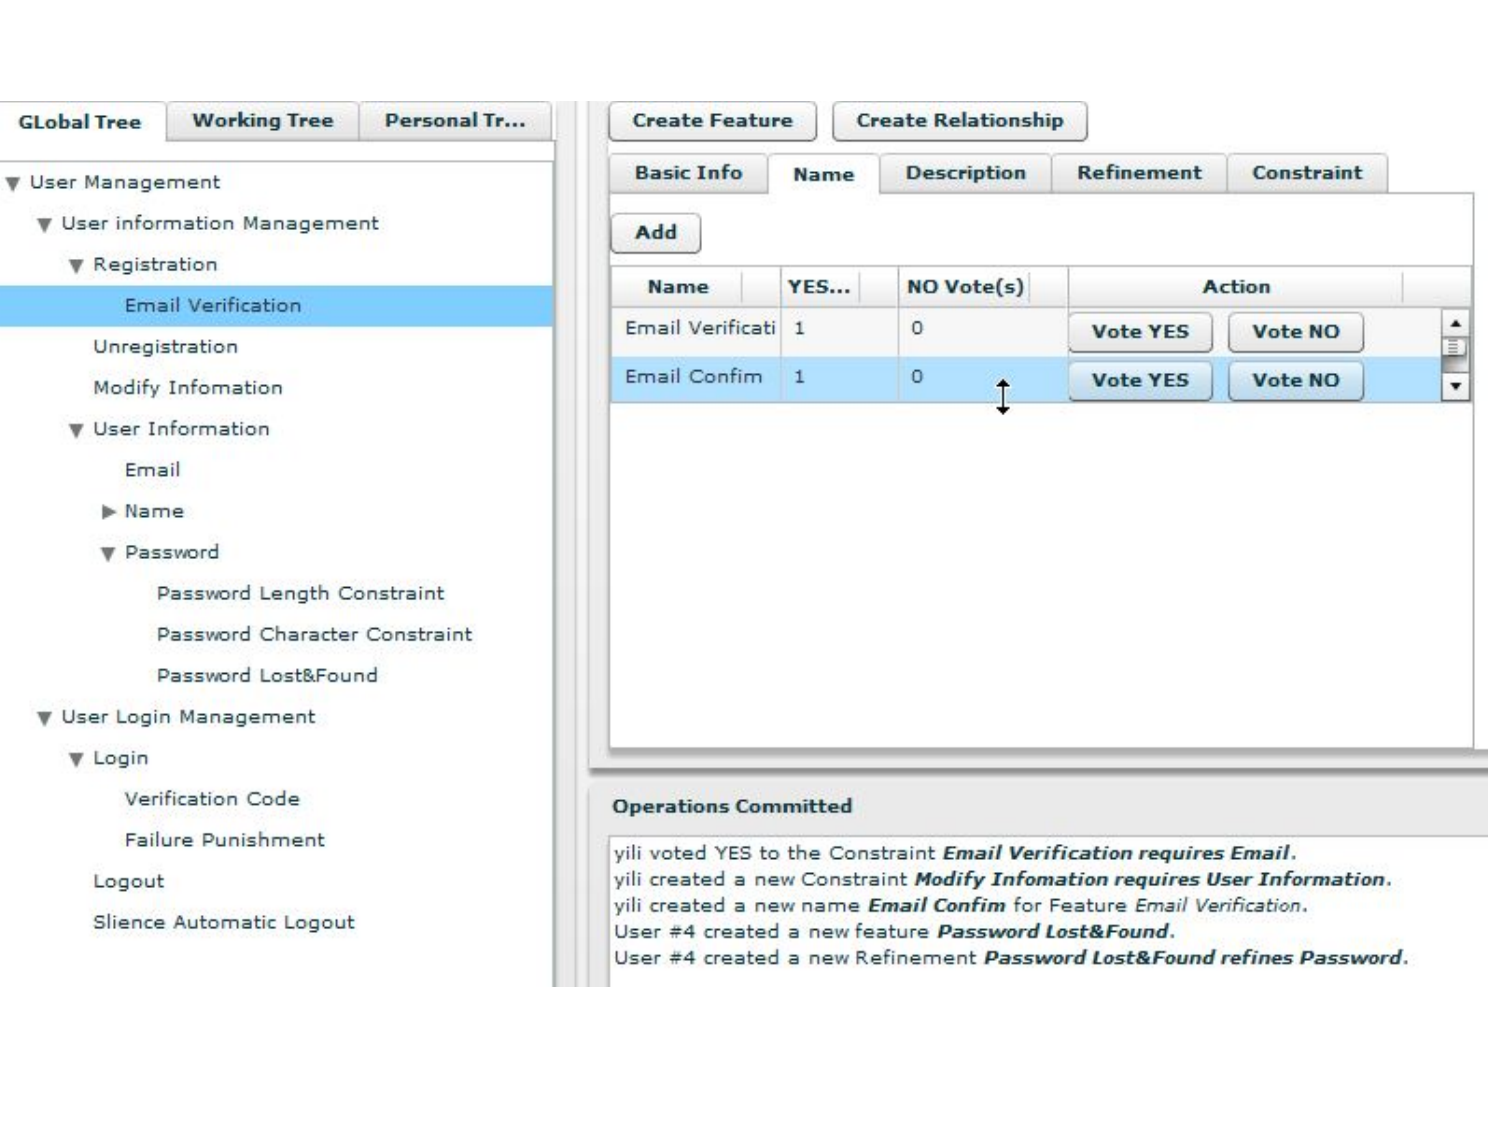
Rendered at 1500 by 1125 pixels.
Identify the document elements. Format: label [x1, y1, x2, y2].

picture [0, 101, 1489, 987]
